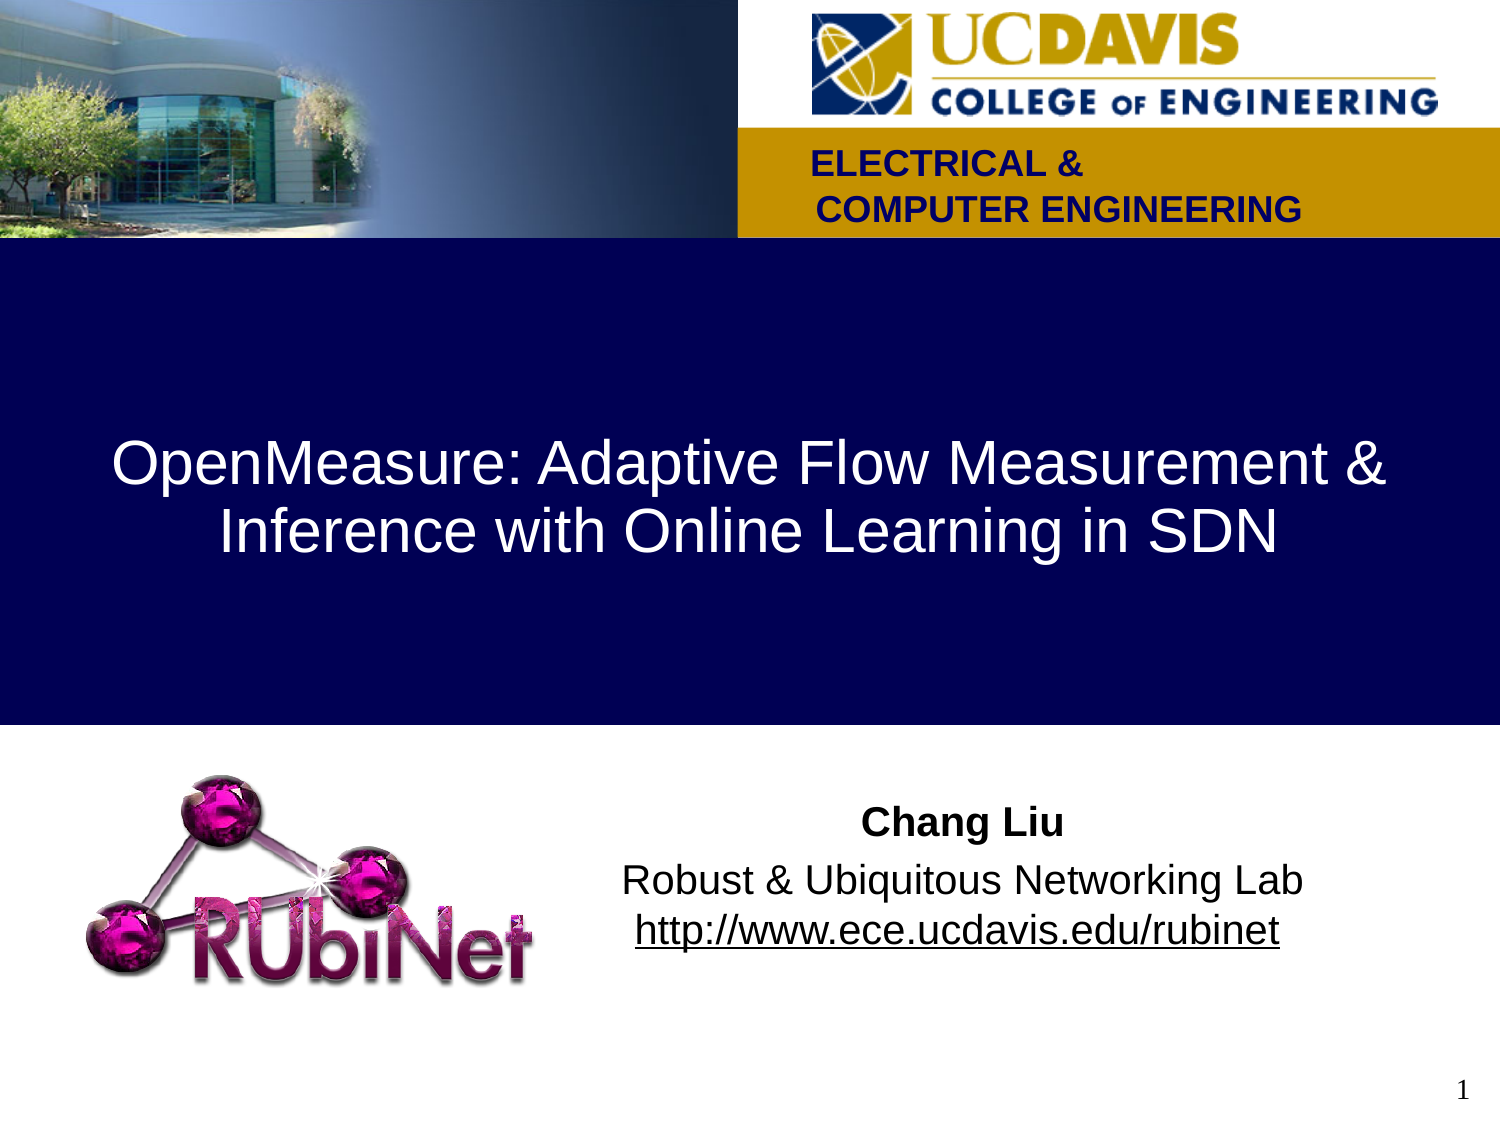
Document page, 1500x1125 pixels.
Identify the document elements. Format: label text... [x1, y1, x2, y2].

text_box ELECTRICAL & COMPUTER ENGINEERING [741, 127, 1500, 238]
picture [812, 12, 1438, 117]
title OpenMeasure: Adaptive Flow Measurement & Inference with Online Learning in SDN [0, 238, 1500, 725]
picture [37, 724, 588, 1046]
text_box Chang Liu Robust & Ubiquitous Networking Lab http://www.ece.ucdavis.edu/rubinet [604, 787, 1322, 964]
picture [0, 0, 738, 238]
